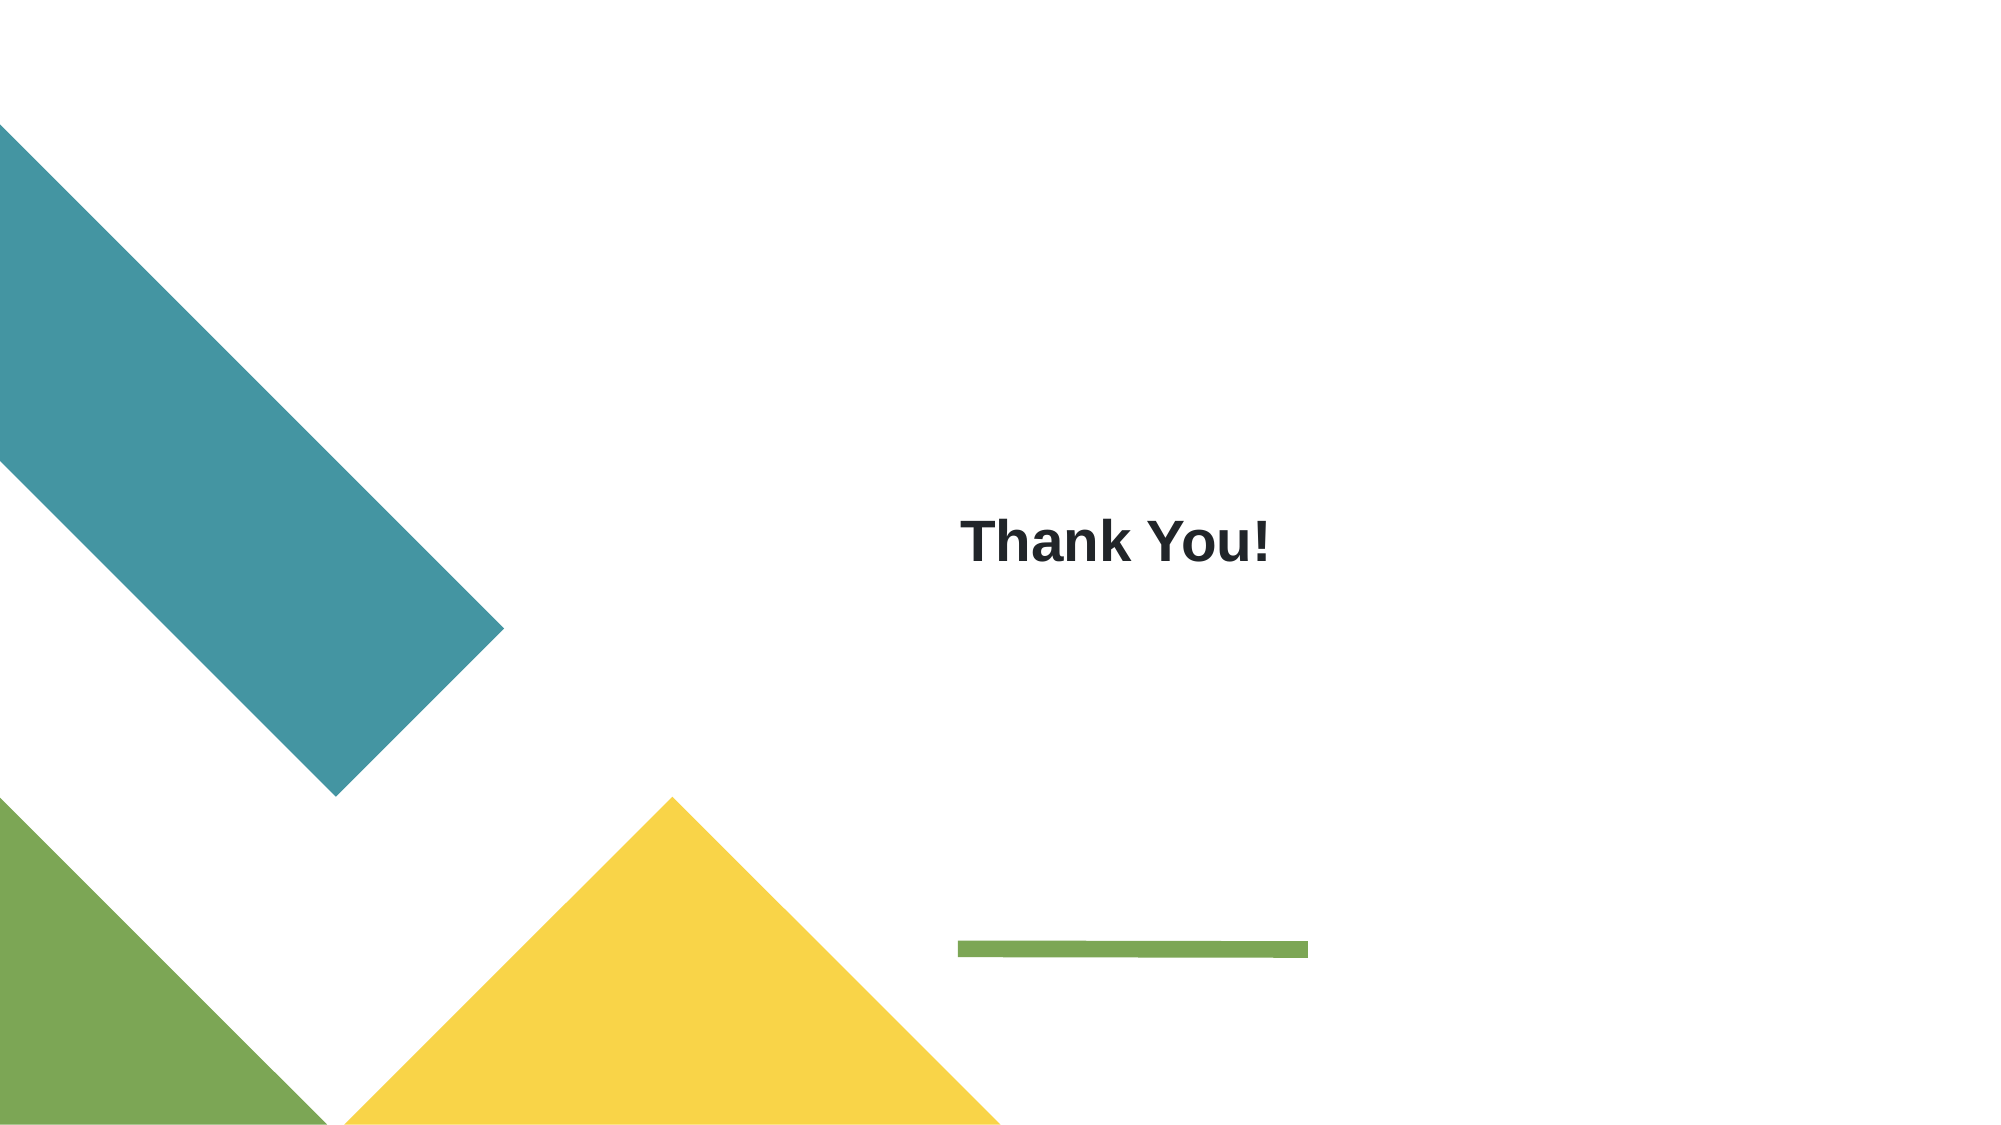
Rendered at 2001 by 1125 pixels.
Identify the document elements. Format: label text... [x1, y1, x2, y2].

title Thank You! [580, 432, 1652, 693]
